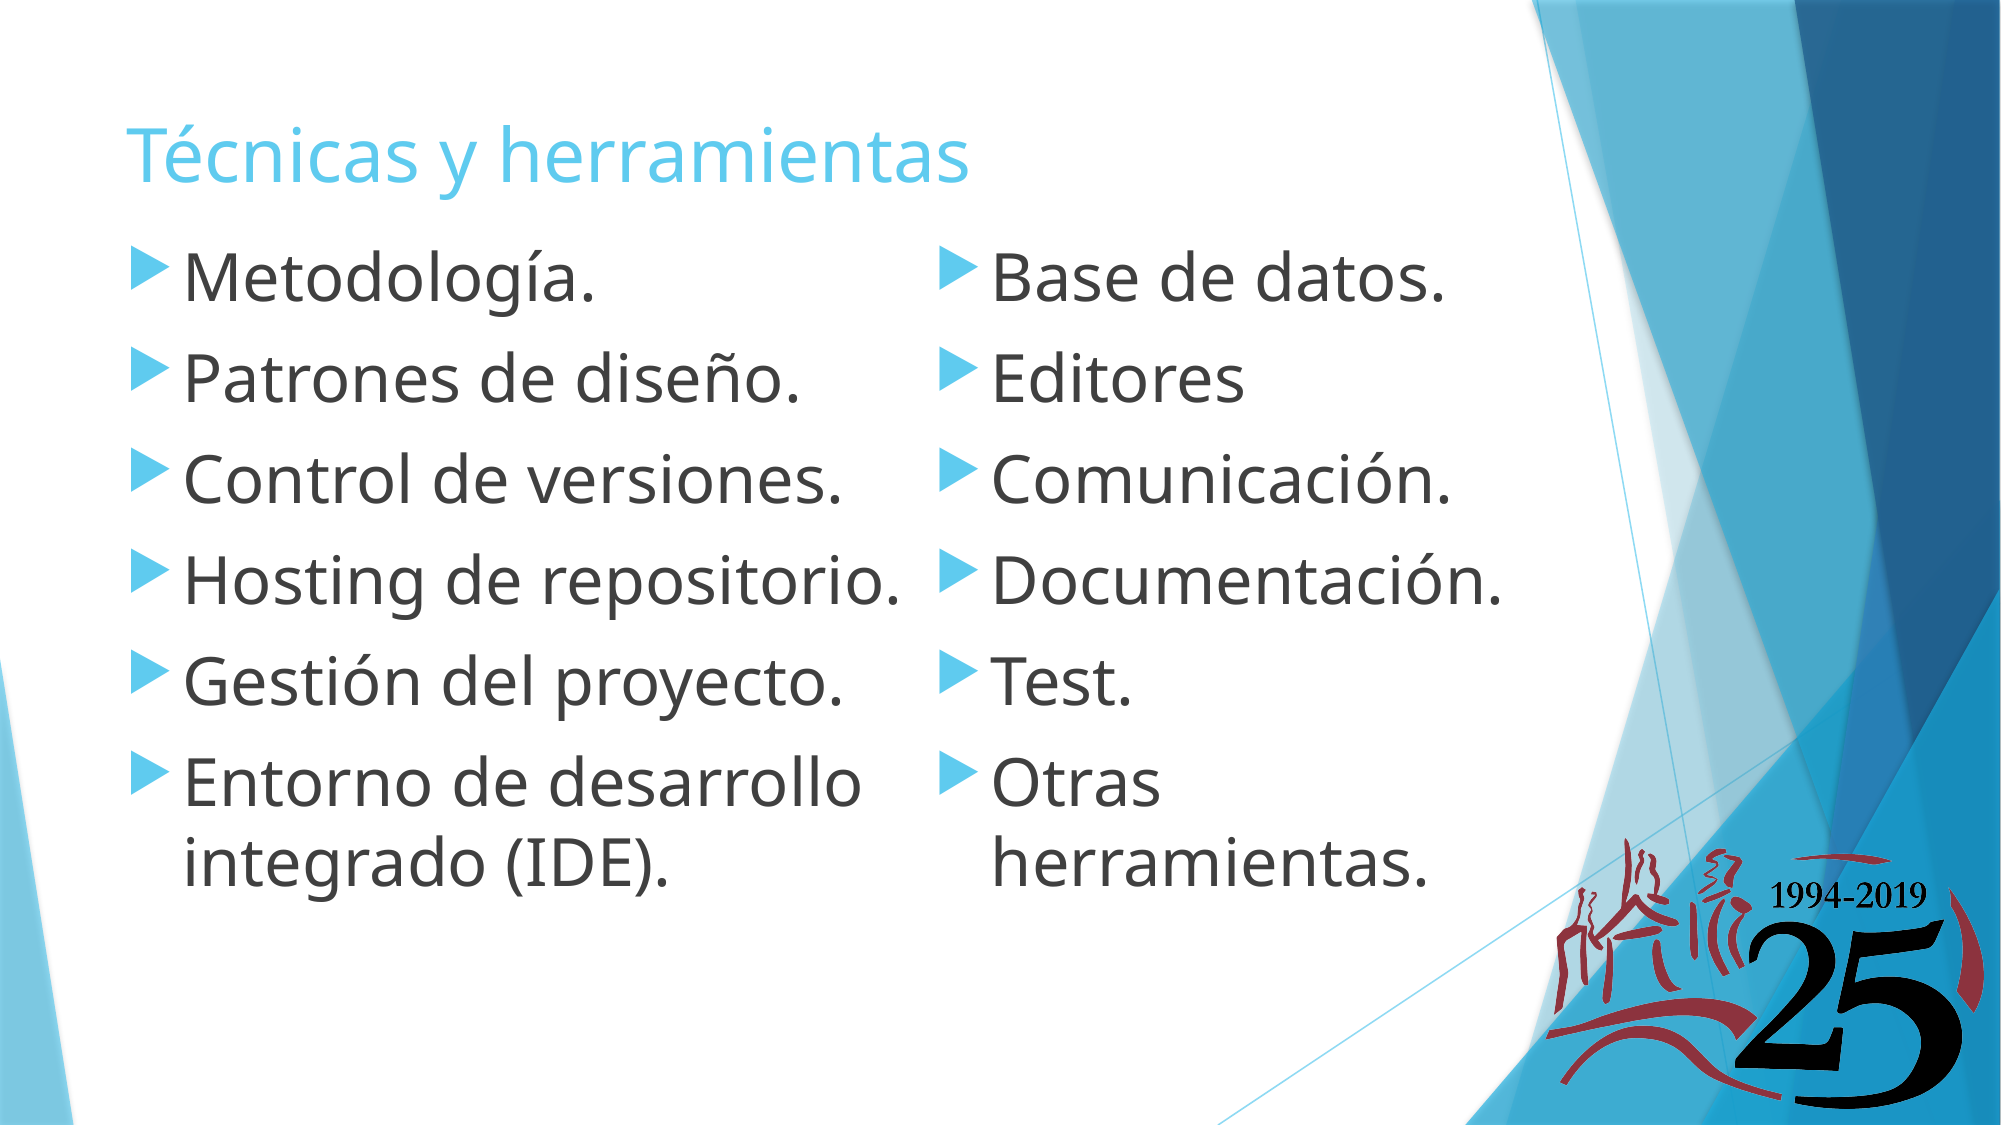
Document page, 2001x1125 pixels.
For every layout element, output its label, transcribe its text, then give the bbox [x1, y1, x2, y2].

list Metodología. Patrones de diseño. Control de versiones. Hosting de repositorio. Gestión del proyecto. Entorno de desarrollo integrado (IDE). [111, 227, 919, 992]
title Técnicas y herramientas [111, 99, 1522, 210]
text_box Base de datos. Editores Comunicación. Documentación. Test. Otras herramientas. [919, 227, 1619, 992]
picture [1544, 837, 1985, 1109]
